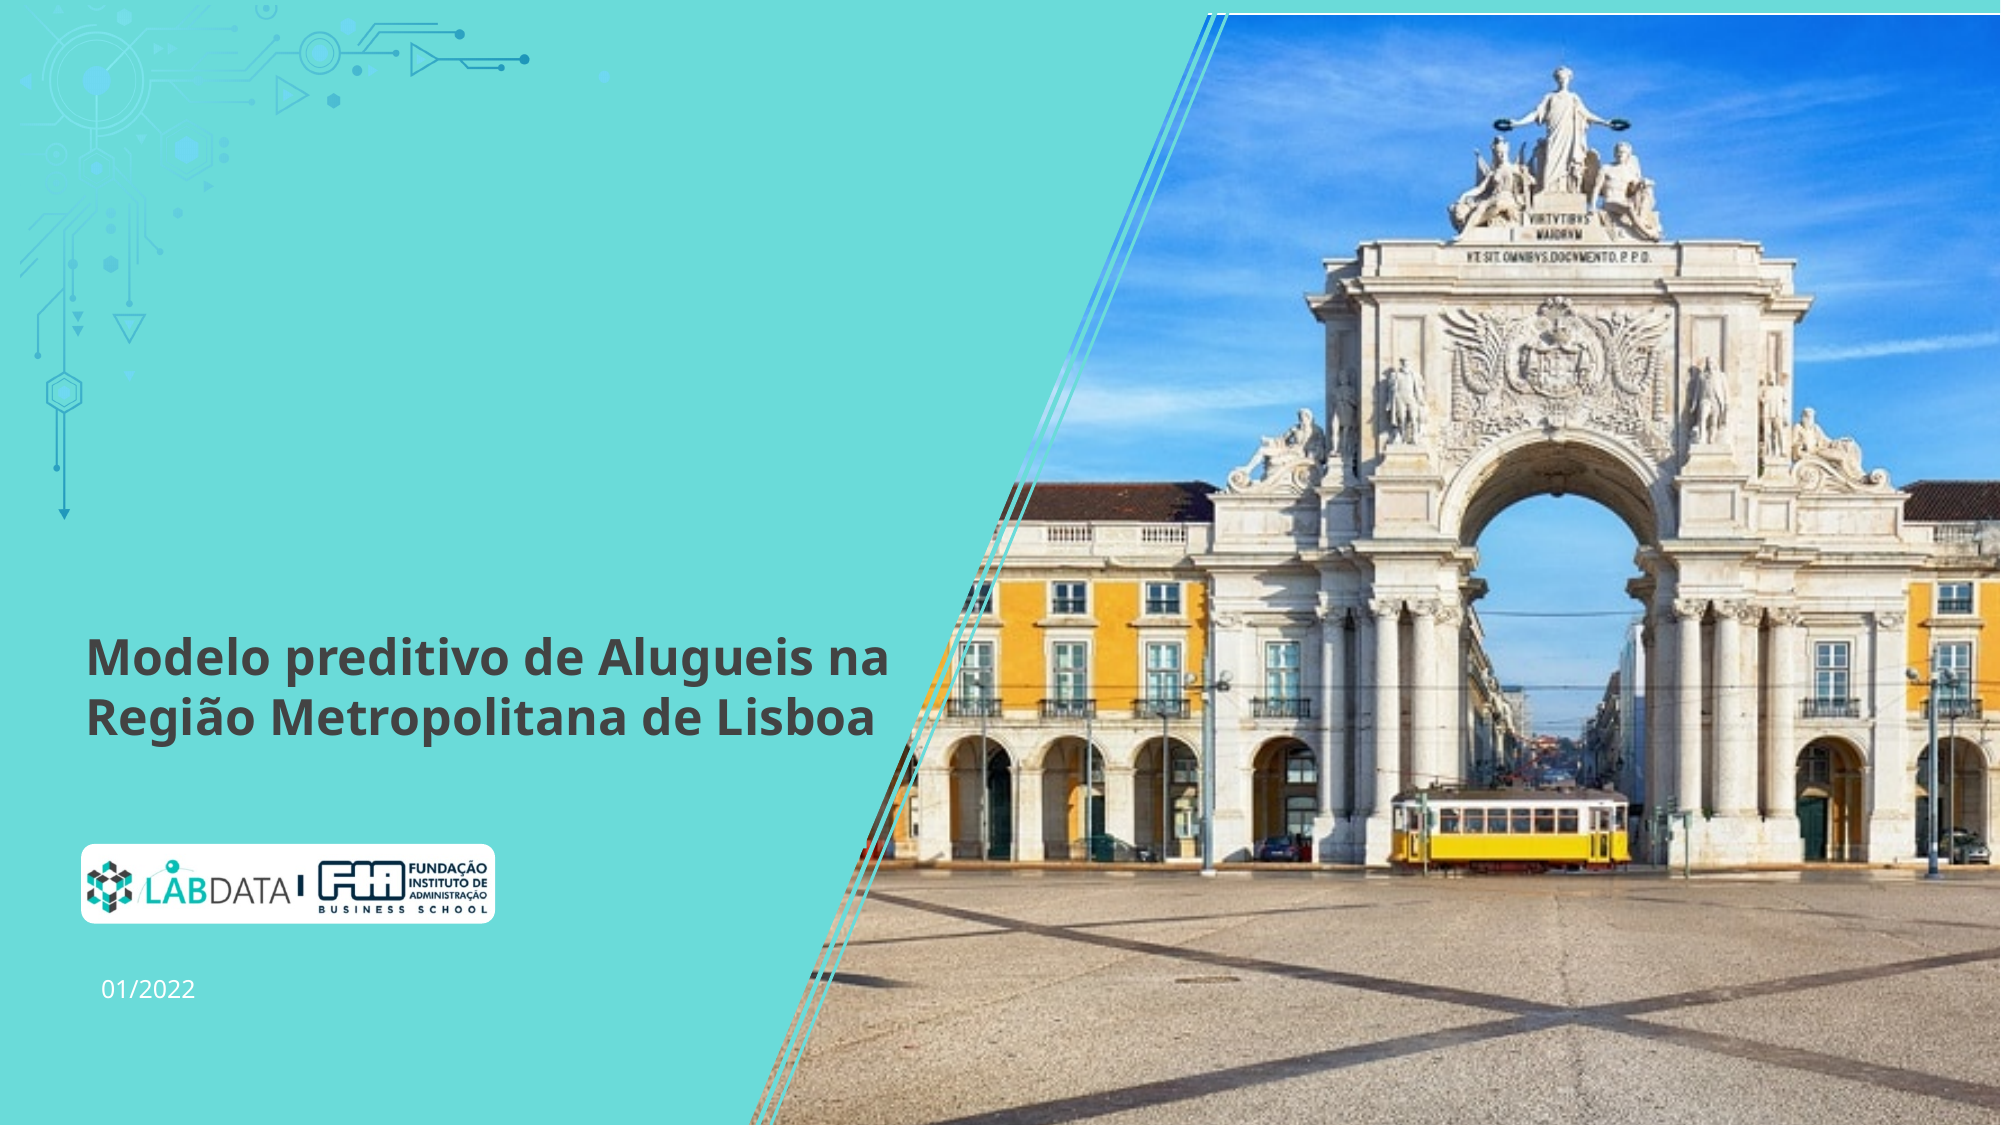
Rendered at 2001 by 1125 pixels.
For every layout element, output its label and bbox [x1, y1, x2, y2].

picture [1254, 6, 2001, 1125]
text_box [2, 4, 867, 849]
text_box [0, 0, 1254, 1125]
picture [80, 843, 496, 924]
